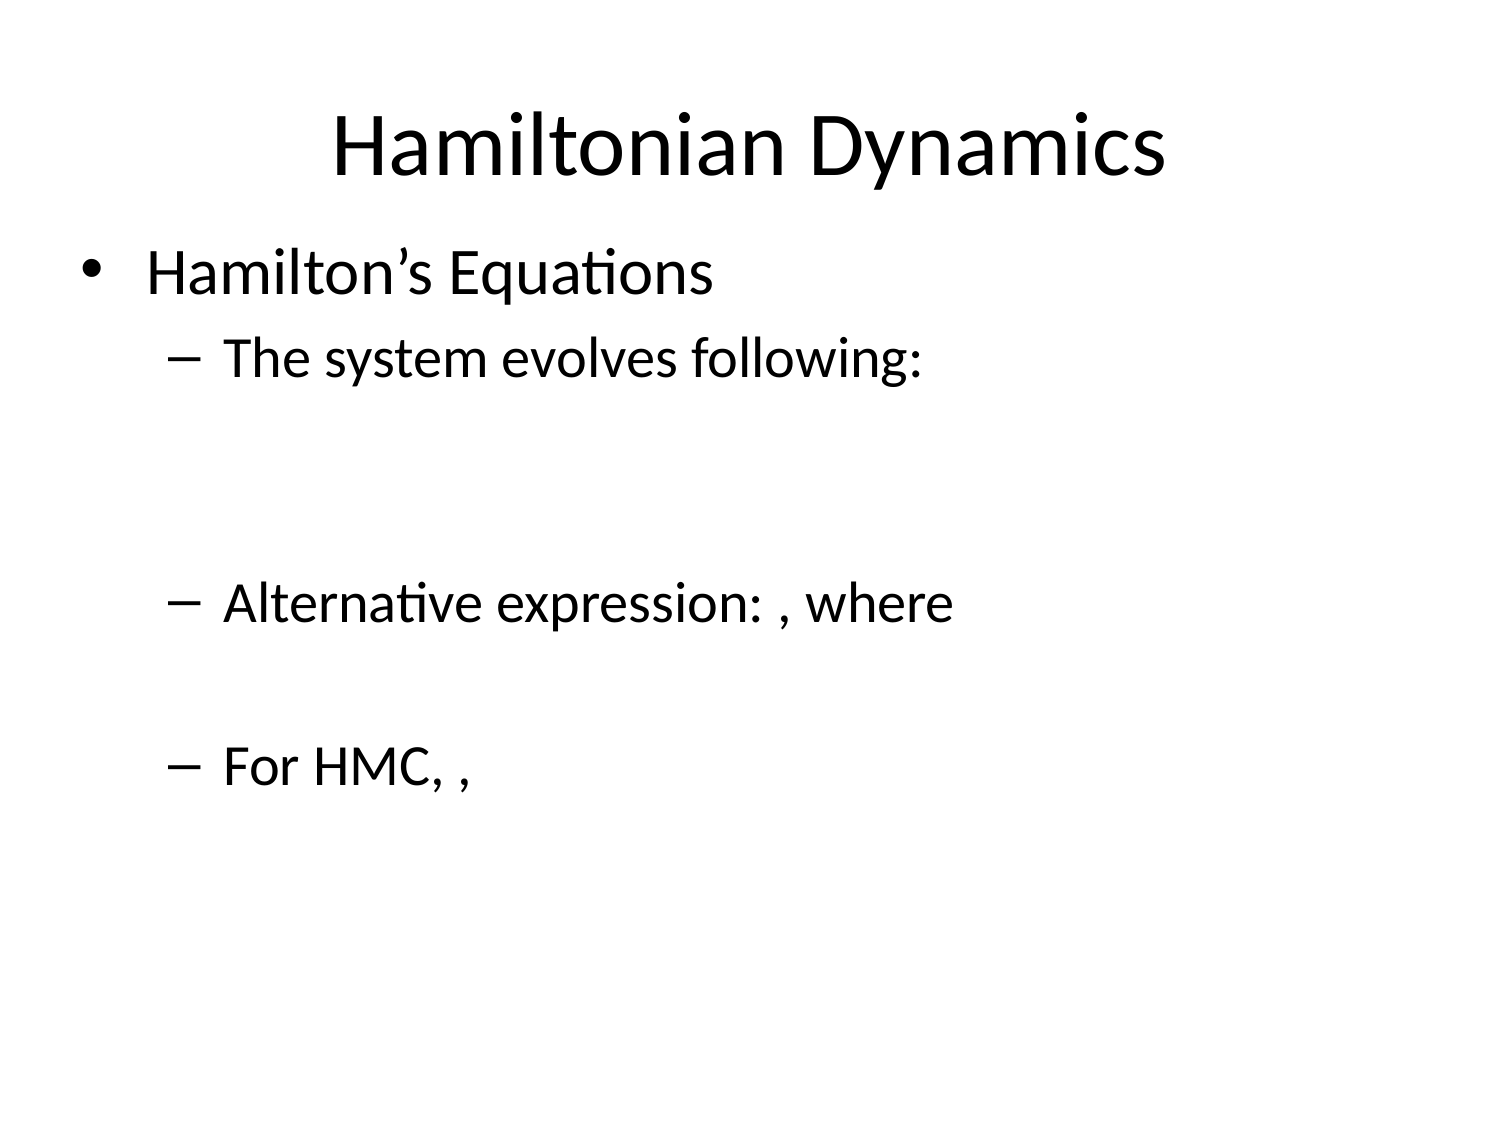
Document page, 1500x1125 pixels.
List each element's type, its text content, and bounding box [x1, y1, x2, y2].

title Hamiltonian Dynamics [75, 45, 1425, 233]
